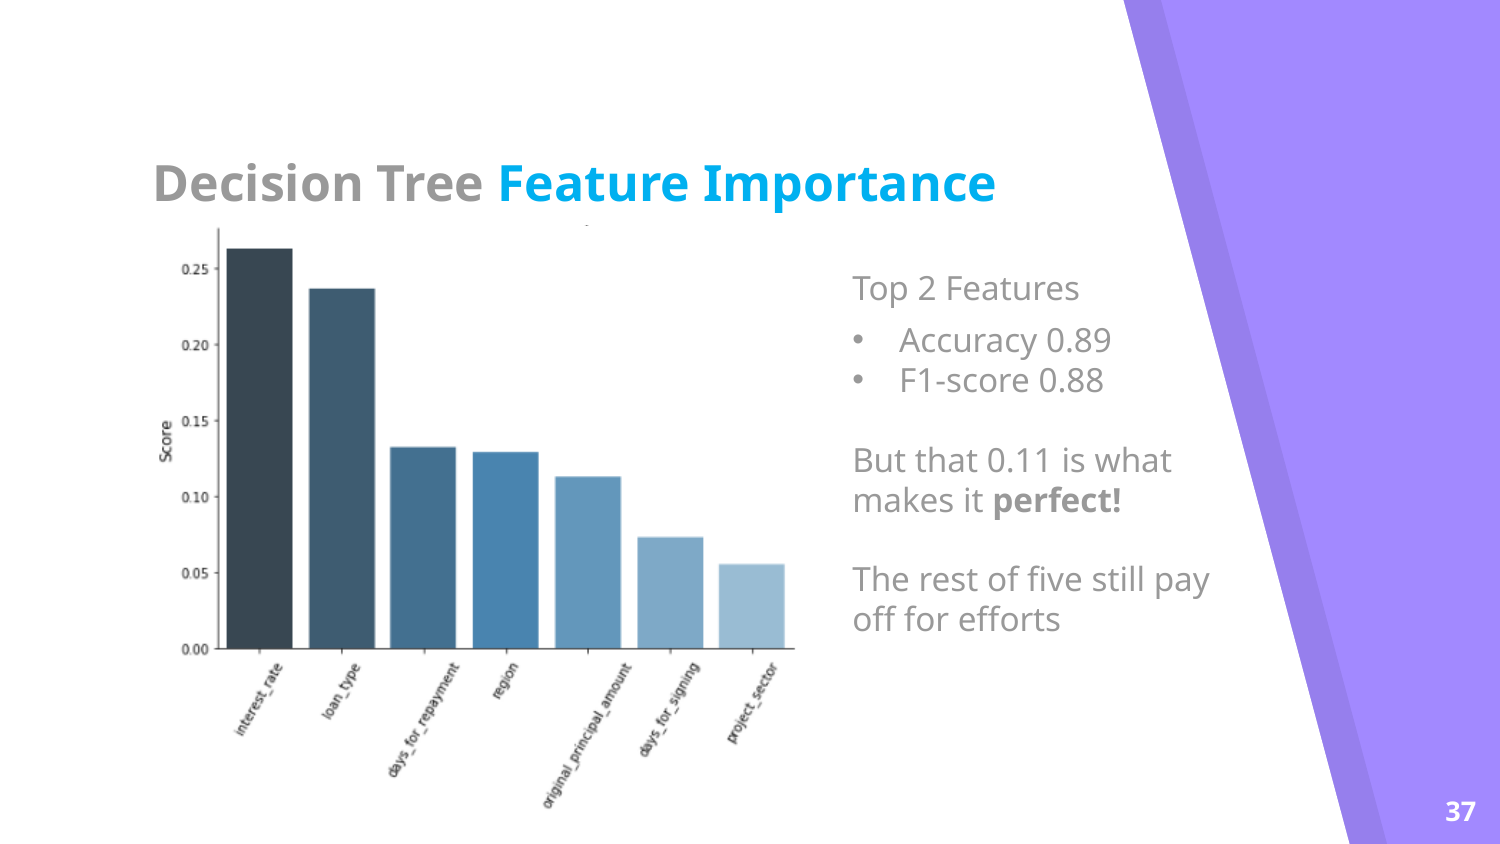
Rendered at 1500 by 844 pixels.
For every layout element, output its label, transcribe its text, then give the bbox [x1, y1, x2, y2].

picture [151, 225, 808, 812]
text_box Top 2 Features Accuracy 0.89 F1-score 0.88 But that 0.11 is what makes it perfect! The rest of five still pay off for efforts [837, 251, 1235, 659]
text_box Decision Tree Feature Importance [137, 130, 1192, 227]
slide_number 37 [1401, 779, 1492, 844]
